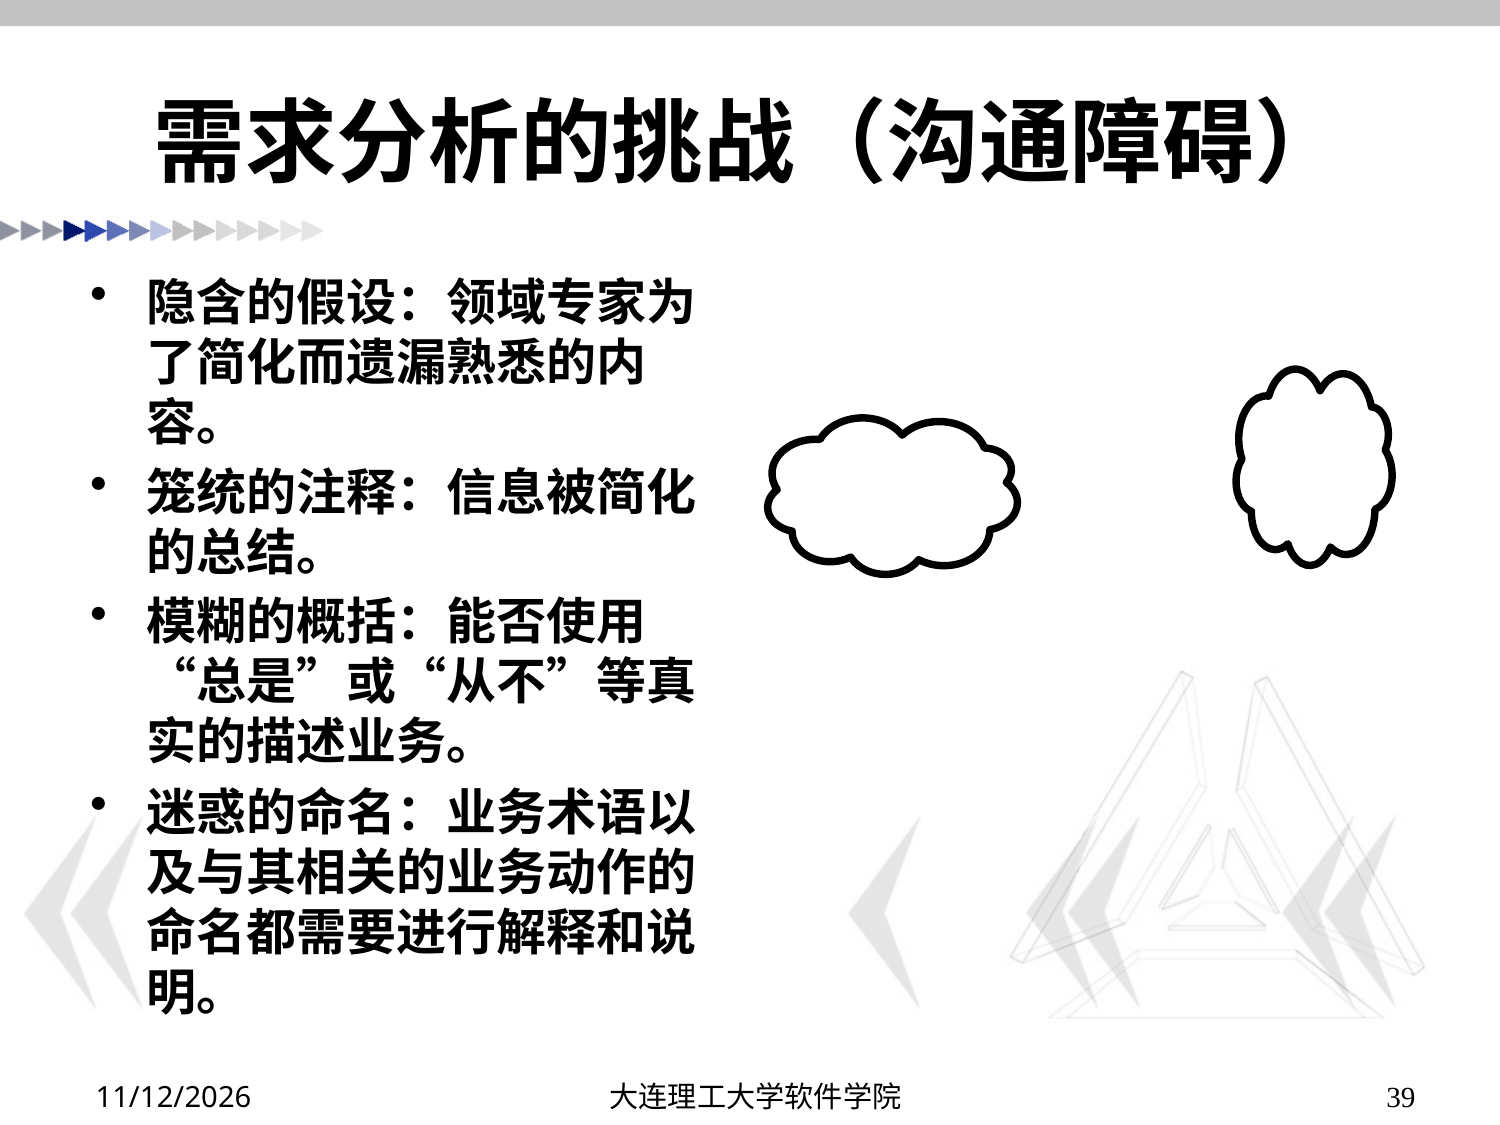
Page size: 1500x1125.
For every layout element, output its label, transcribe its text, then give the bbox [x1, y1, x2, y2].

title 需求分析的挑战（沟通障碍） [74, 44, 1426, 233]
picture [0, 0, 1500, 1125]
footer 大连理工大学软件学院 [517, 1070, 994, 1114]
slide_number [80, 1070, 431, 1114]
slide_number 39 [1080, 1070, 1431, 1114]
list 隐含的假设：领域专家为了简化而遗漏熟悉的内容。 笼统的注释：信息被简化的总结。 模糊的概括：能否使用“总是”或“从不”等真实的描述业务。 迷惑的命名：业务术语以及与其相关的业务动作的命名都需要进行解释和说明。 [74, 262, 727, 1047]
